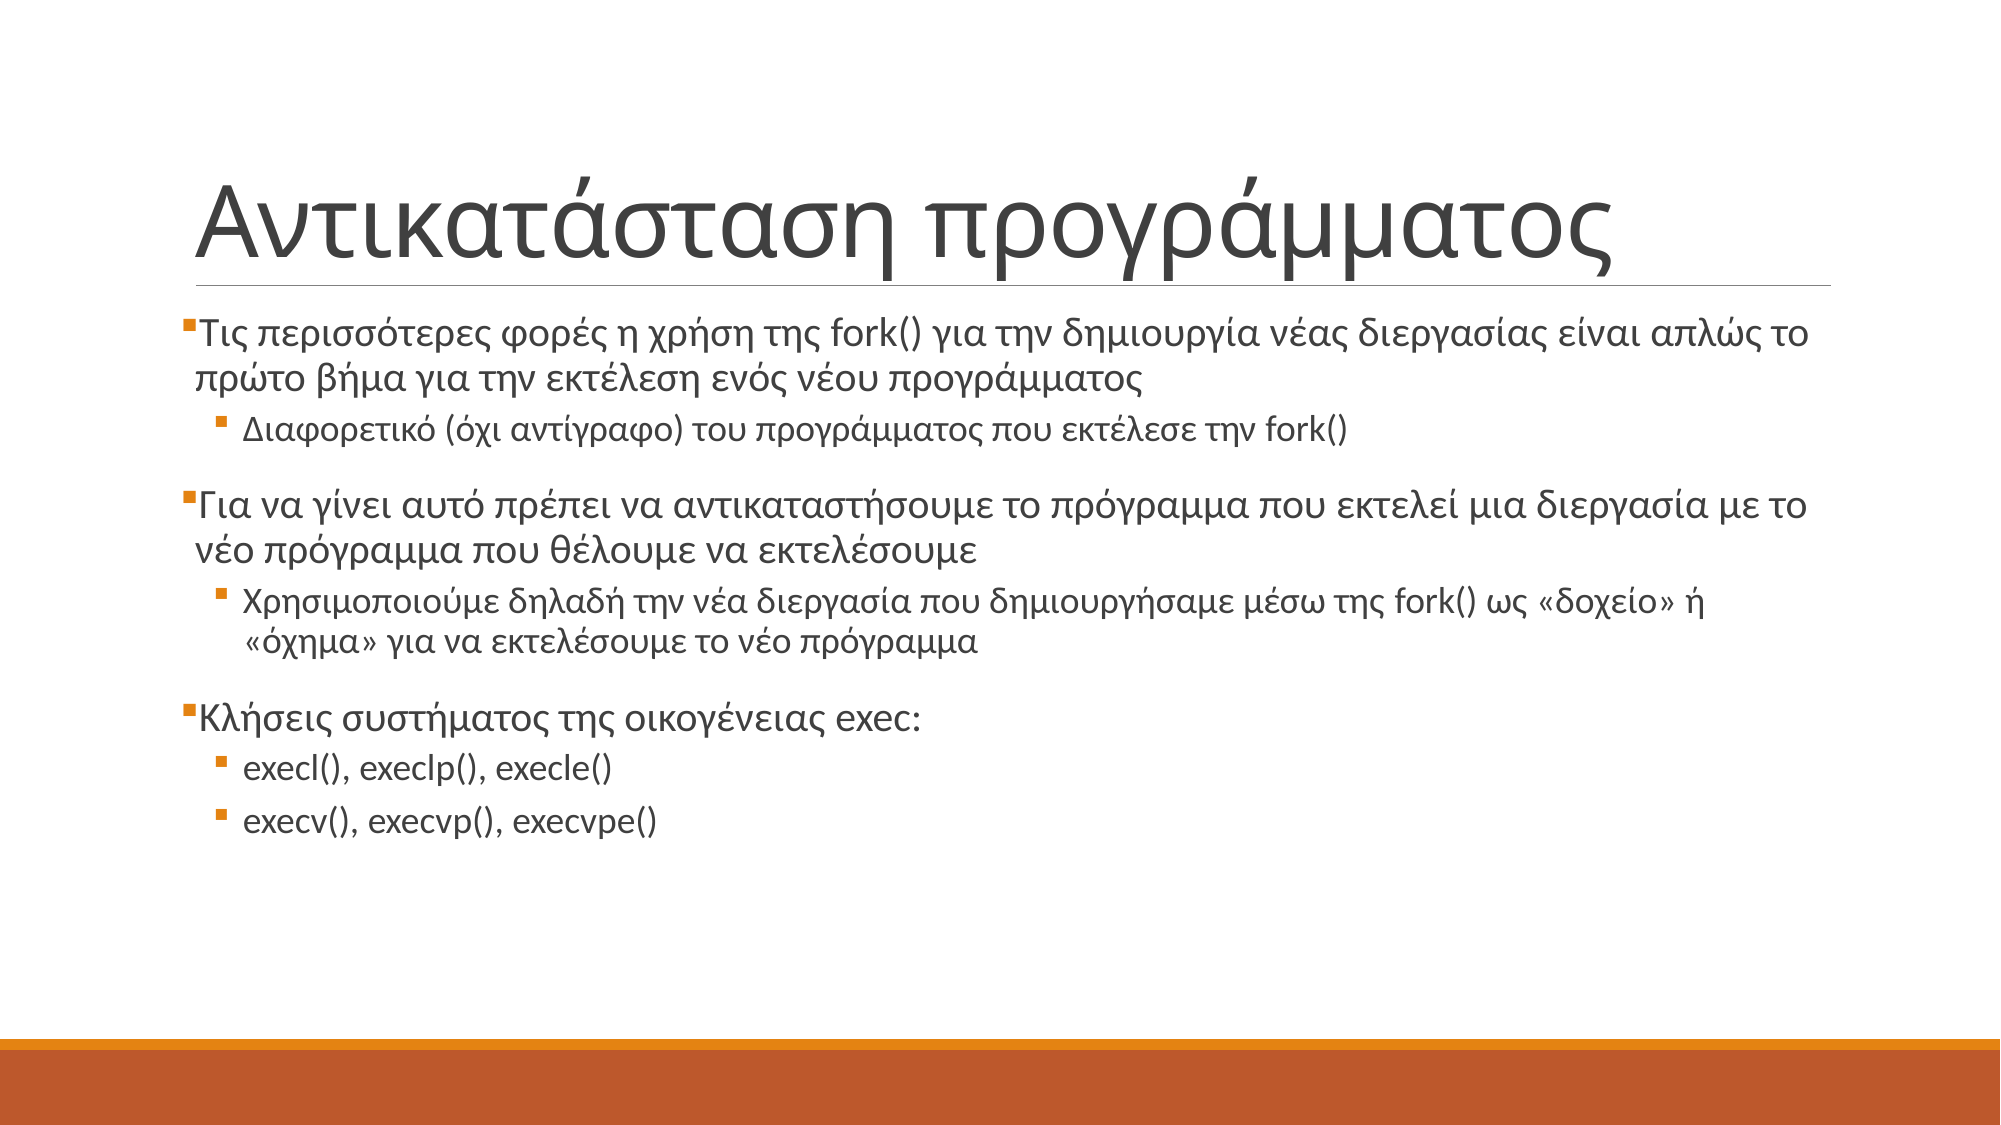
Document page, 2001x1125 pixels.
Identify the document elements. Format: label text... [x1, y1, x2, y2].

title Αντικατάσταση προγράμματος [180, 47, 1830, 285]
list Τις περισσότερες φορές η χρήση της fork() για την δημιουργία νέας διεργασίας είναι απλώς το πρώτο βήμα για την εκτέλεση ενός νέου προγράμματος Διαφορετικό (όχι αντίγραφο) του προγράμματος που εκτέλεσε την fork() Για να γίνει αυτό πρέπει να αντικαταστήσουμε το πρόγραμμα που εκτελεί μια διεργασία με το νέο πρόγραμμα που θέλουμε να εκτελέσουμε Χρησιμοποιούμε δηλαδή την νέα διεργασία που δημιουργήσαμε μέσω της fork() ως «δοχείο» ή «όχημα» για να εκτελέσουμε το νέο πρόγραμμα Κλήσεις συστήματος της οικογένειας exec: execl(), execlp(), execle() execv(), execvp(), execvpe() [180, 302, 1830, 963]
